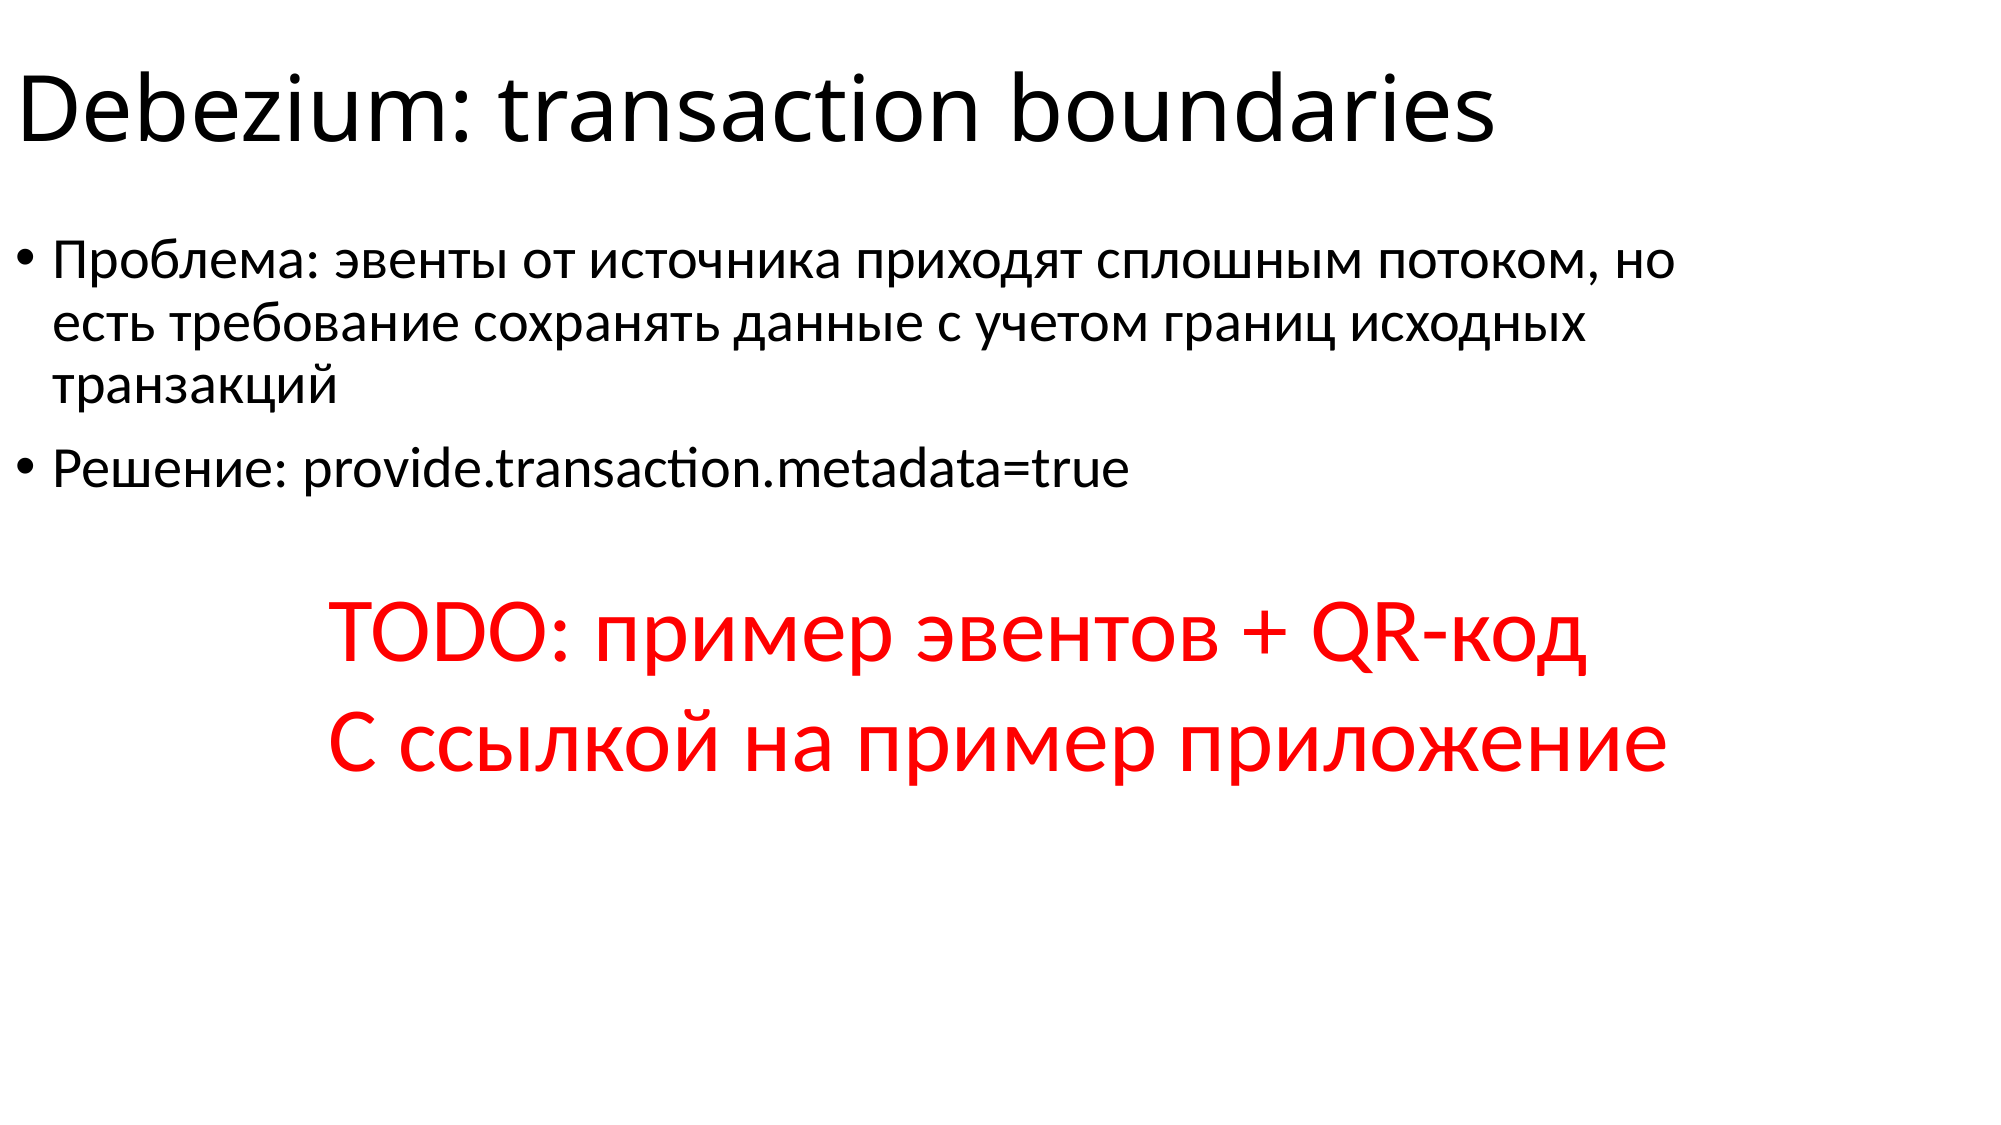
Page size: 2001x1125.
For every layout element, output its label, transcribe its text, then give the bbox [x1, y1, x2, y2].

title Debezium: transaction boundaries [0, 3, 1725, 220]
text_box TODO: пример эвентов + QR-код С ссылкой на пример приложение [313, 562, 1687, 798]
list Проблема: эвенты от источника приходят сплошным потоком, но есть требование сохранять данные с учетом границ исходных транзакций Решение: provide.transaction.metadata=true [0, 220, 1725, 563]
